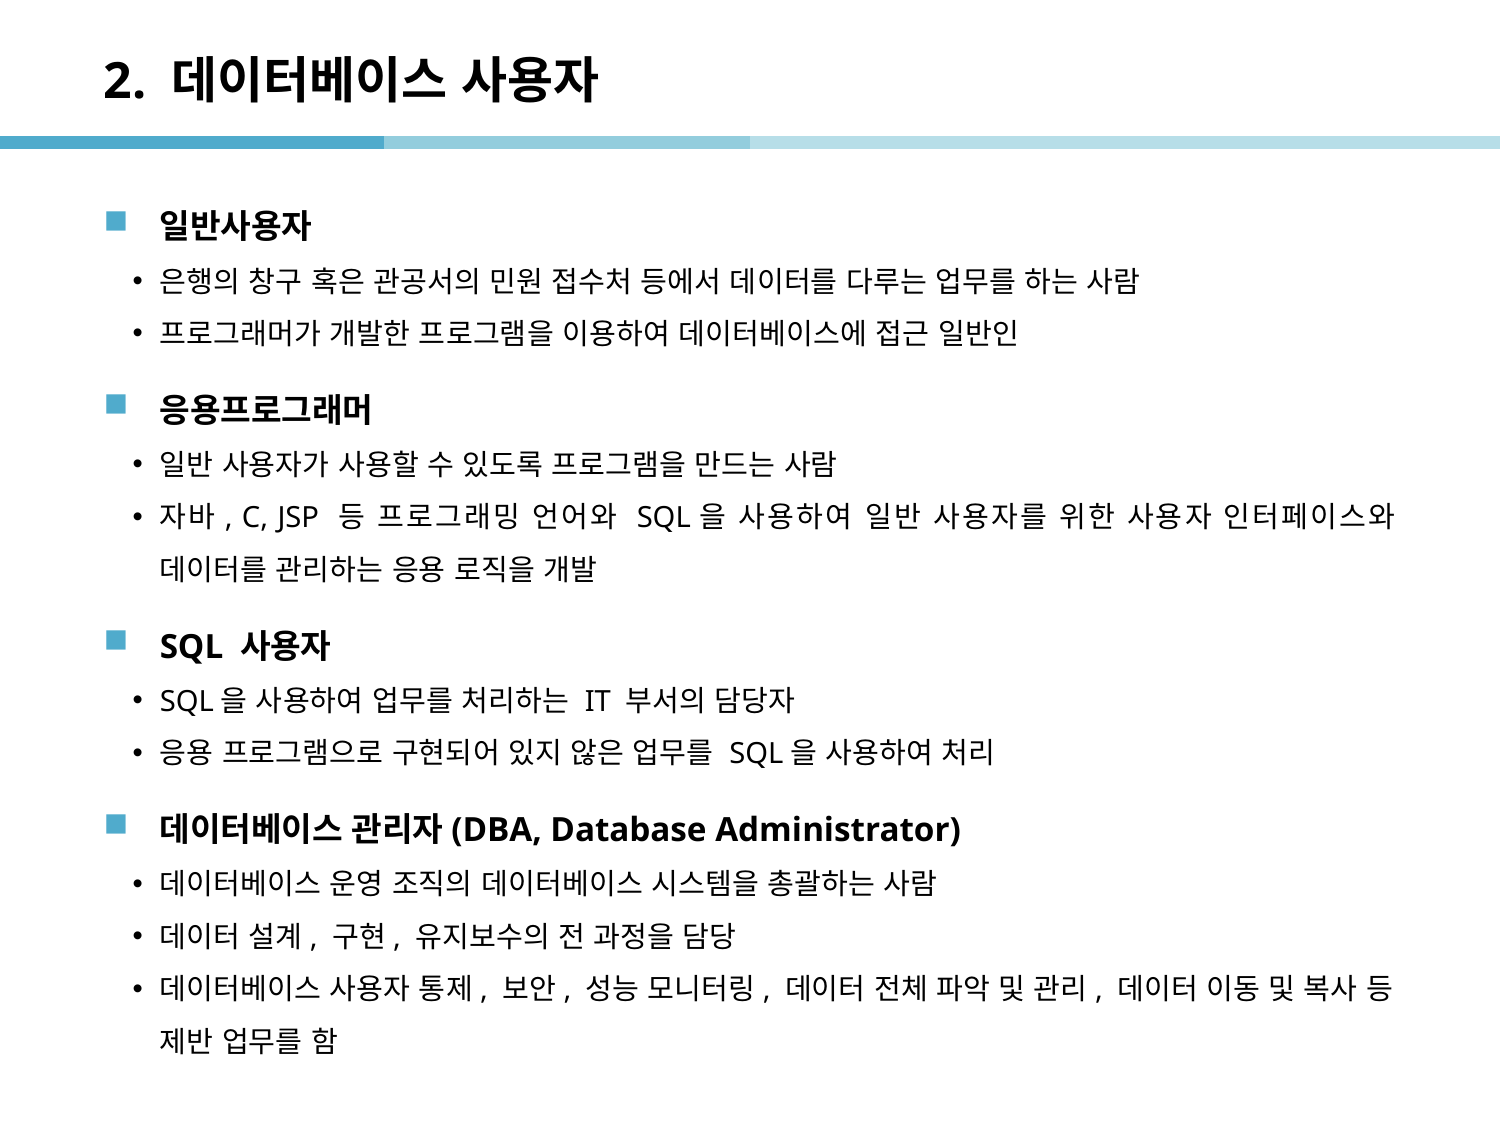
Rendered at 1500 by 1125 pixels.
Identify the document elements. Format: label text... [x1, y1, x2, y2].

list 일반사용자 은행의 창구 혹은 관공서의 민원 접수처 등에서 데이터를 다루는 업무를 하는 사람 프로그래머가 개발한 프로그램을 이용하여 데이터베이스에 접근 일반인 응용프로그래머 일반 사용자가 사용할 수 있도록 프로그램을 만드는 사람 자바, C, JSP 등 프로그래밍 언어와 SQL을 사용하여 일반 사용자를 위한 사용자 인터페이스와 데이터를 관리하는 응용 로직을 개발 SQL 사용자 SQL을 사용하여 업무를 처리하는 IT 부서의 담당자 응용 프로그램으로 구현되어 있지 않은 업무를 SQL을 사용하여 처리 데이터베이스 관리자(DBA, Database Administrator) 데이터베이스 운영 조직의 데이터베이스 시스템을 총괄하는 사람 데이터 설계, 구현, 유지보수의 전 과정을 담당 데이터베이스 사용자 통제, 보안, 성능 모니터링, 데이터 전체 파악 및 관리, 데이터 이동 및 복사 등 제반 업무를 함 [88, 177, 1412, 1077]
title 2. 데이터베이스 사용자 [88, 32, 1330, 124]
